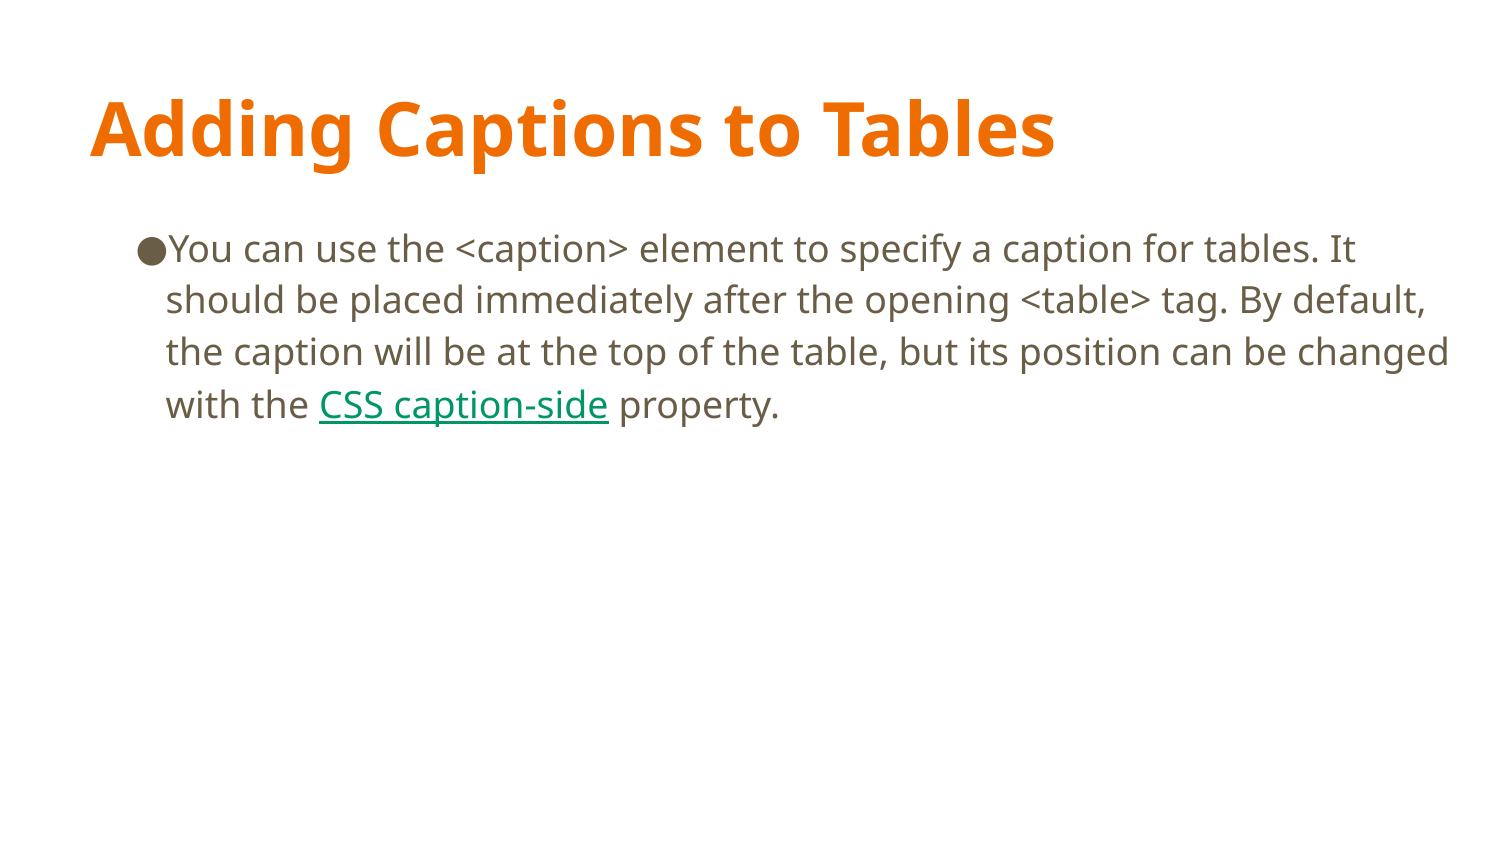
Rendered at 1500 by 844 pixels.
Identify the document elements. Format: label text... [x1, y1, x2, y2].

list You can use the <caption> element to specify a caption for tables. It should be placed immediately after the opening <table> tag. By default, the caption will be at the top of the table, but its position can be changed with the CSS caption-side property. [120, 210, 1471, 811]
title Adding Captions to Tables [75, 65, 1425, 188]
